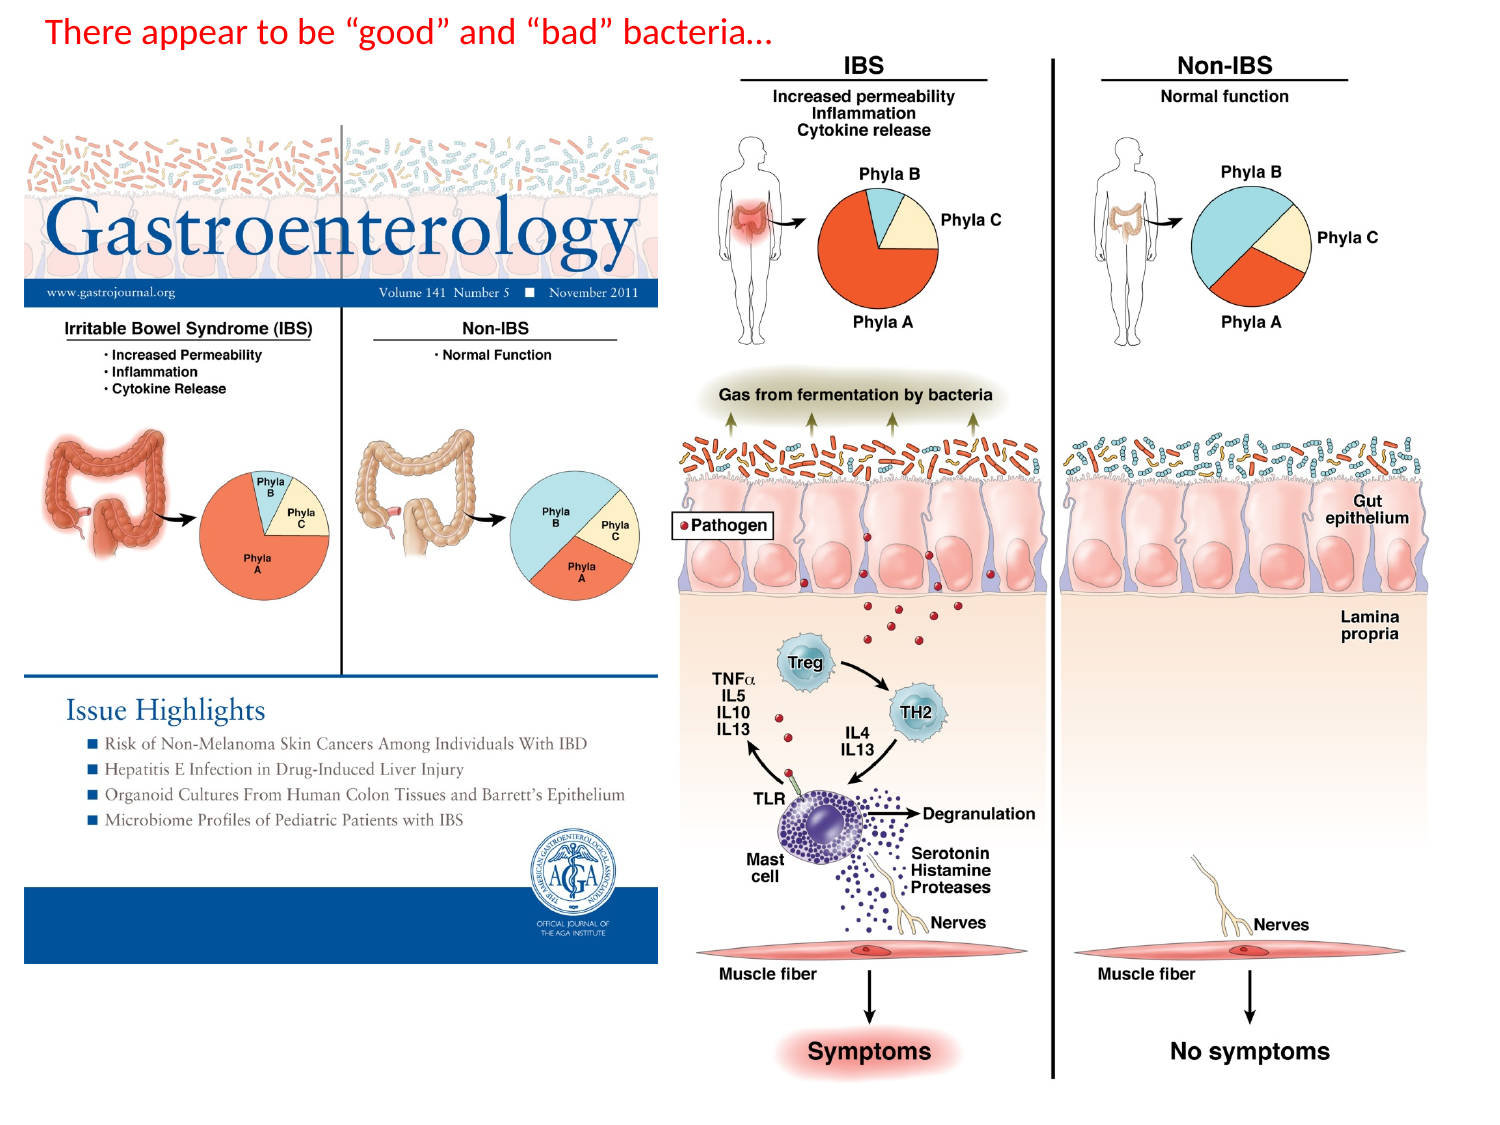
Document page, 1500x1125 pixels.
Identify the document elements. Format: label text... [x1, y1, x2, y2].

text_box There appear to be “good” and “bad” bacteria… [30, 0, 789, 60]
picture [665, 49, 1438, 1089]
picture [24, 125, 658, 964]
